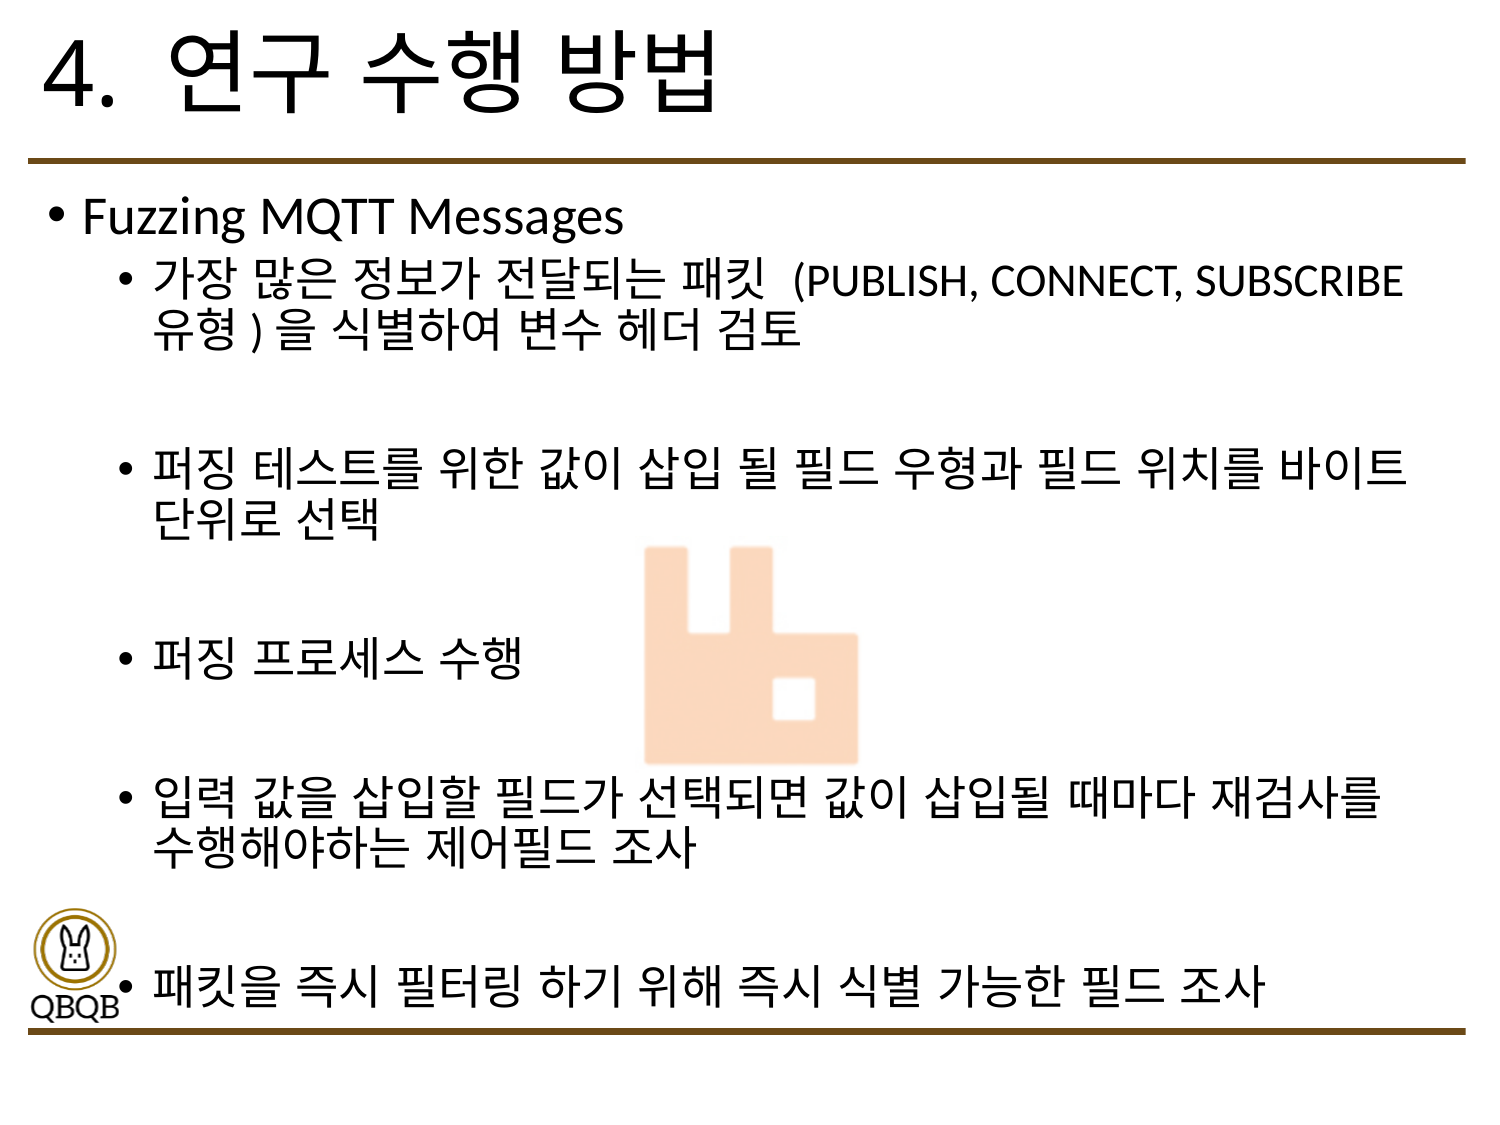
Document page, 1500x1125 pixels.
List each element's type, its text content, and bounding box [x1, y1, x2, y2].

title 4. 연구 수행 방법 [27, 6, 1228, 147]
list Fuzzing MQTT Messages 가장 많은 정보가 전달되는 패킷 (PUBLISH, CONNECT, SUBSCRIBE 유형)을 식별하여 변수 헤더 검토 퍼징 테스트를 위한 값이 삽입 될 필드 우형과 필드 위치를 바이트 단위로 선택 퍼징 프로세스 수행 입력 값을 삽입할 필드가 선택되면 값이 삽입될 때마다 재검사를 수행해야하는 제어필드 조사 패킷을 즉시 필터링 하기 위해 즉시 식별 가능한 필드 조사 [32, 179, 1473, 1029]
picture [0, 856, 199, 1103]
